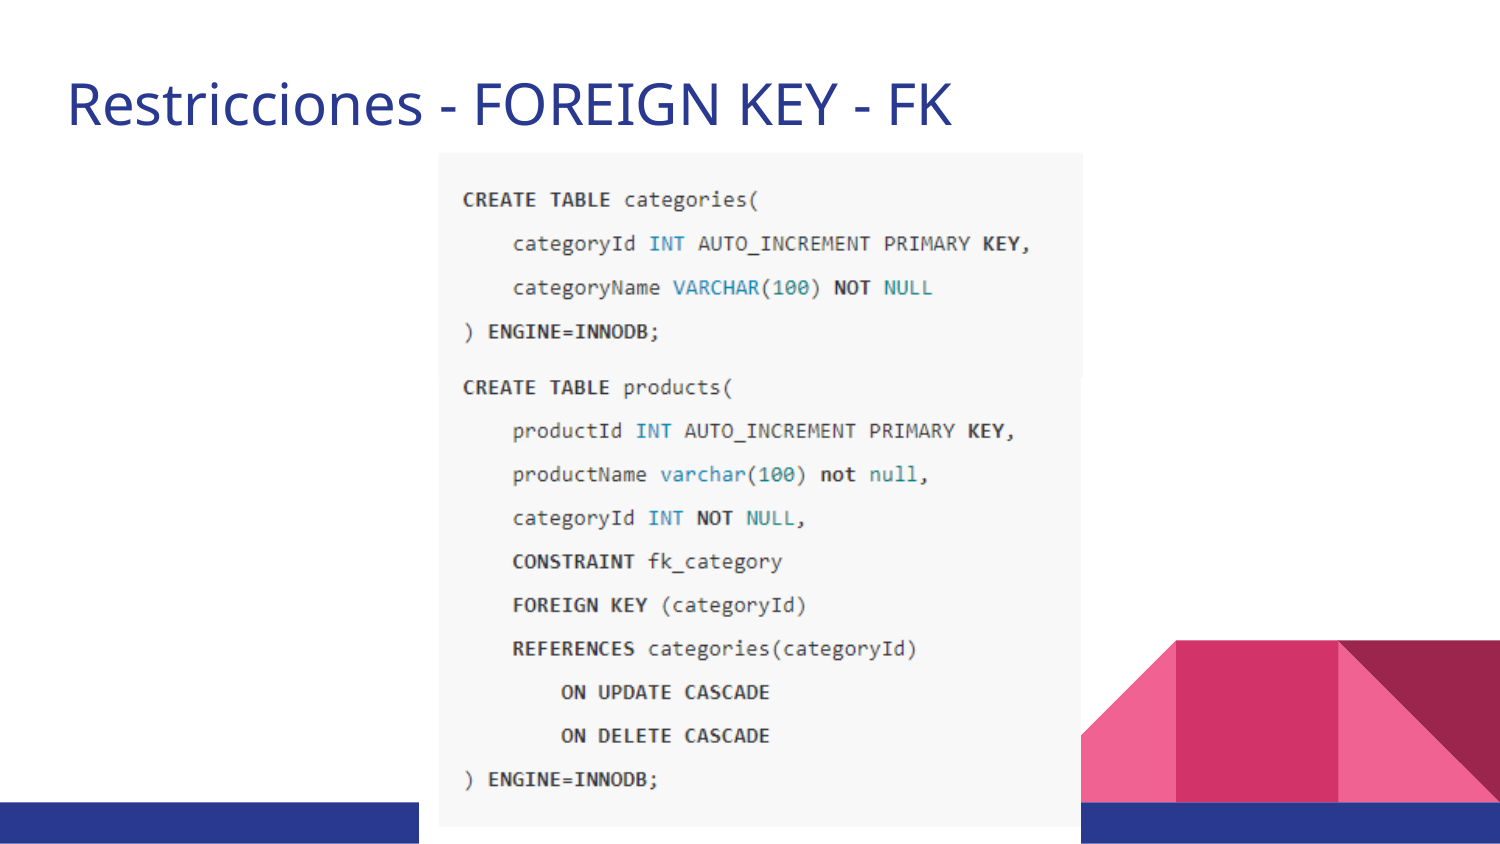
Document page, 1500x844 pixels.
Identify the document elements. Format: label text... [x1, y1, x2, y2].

title Restricciones - FOREIGN KEY - FK [51, 52, 1449, 153]
picture [416, 130, 1083, 844]
